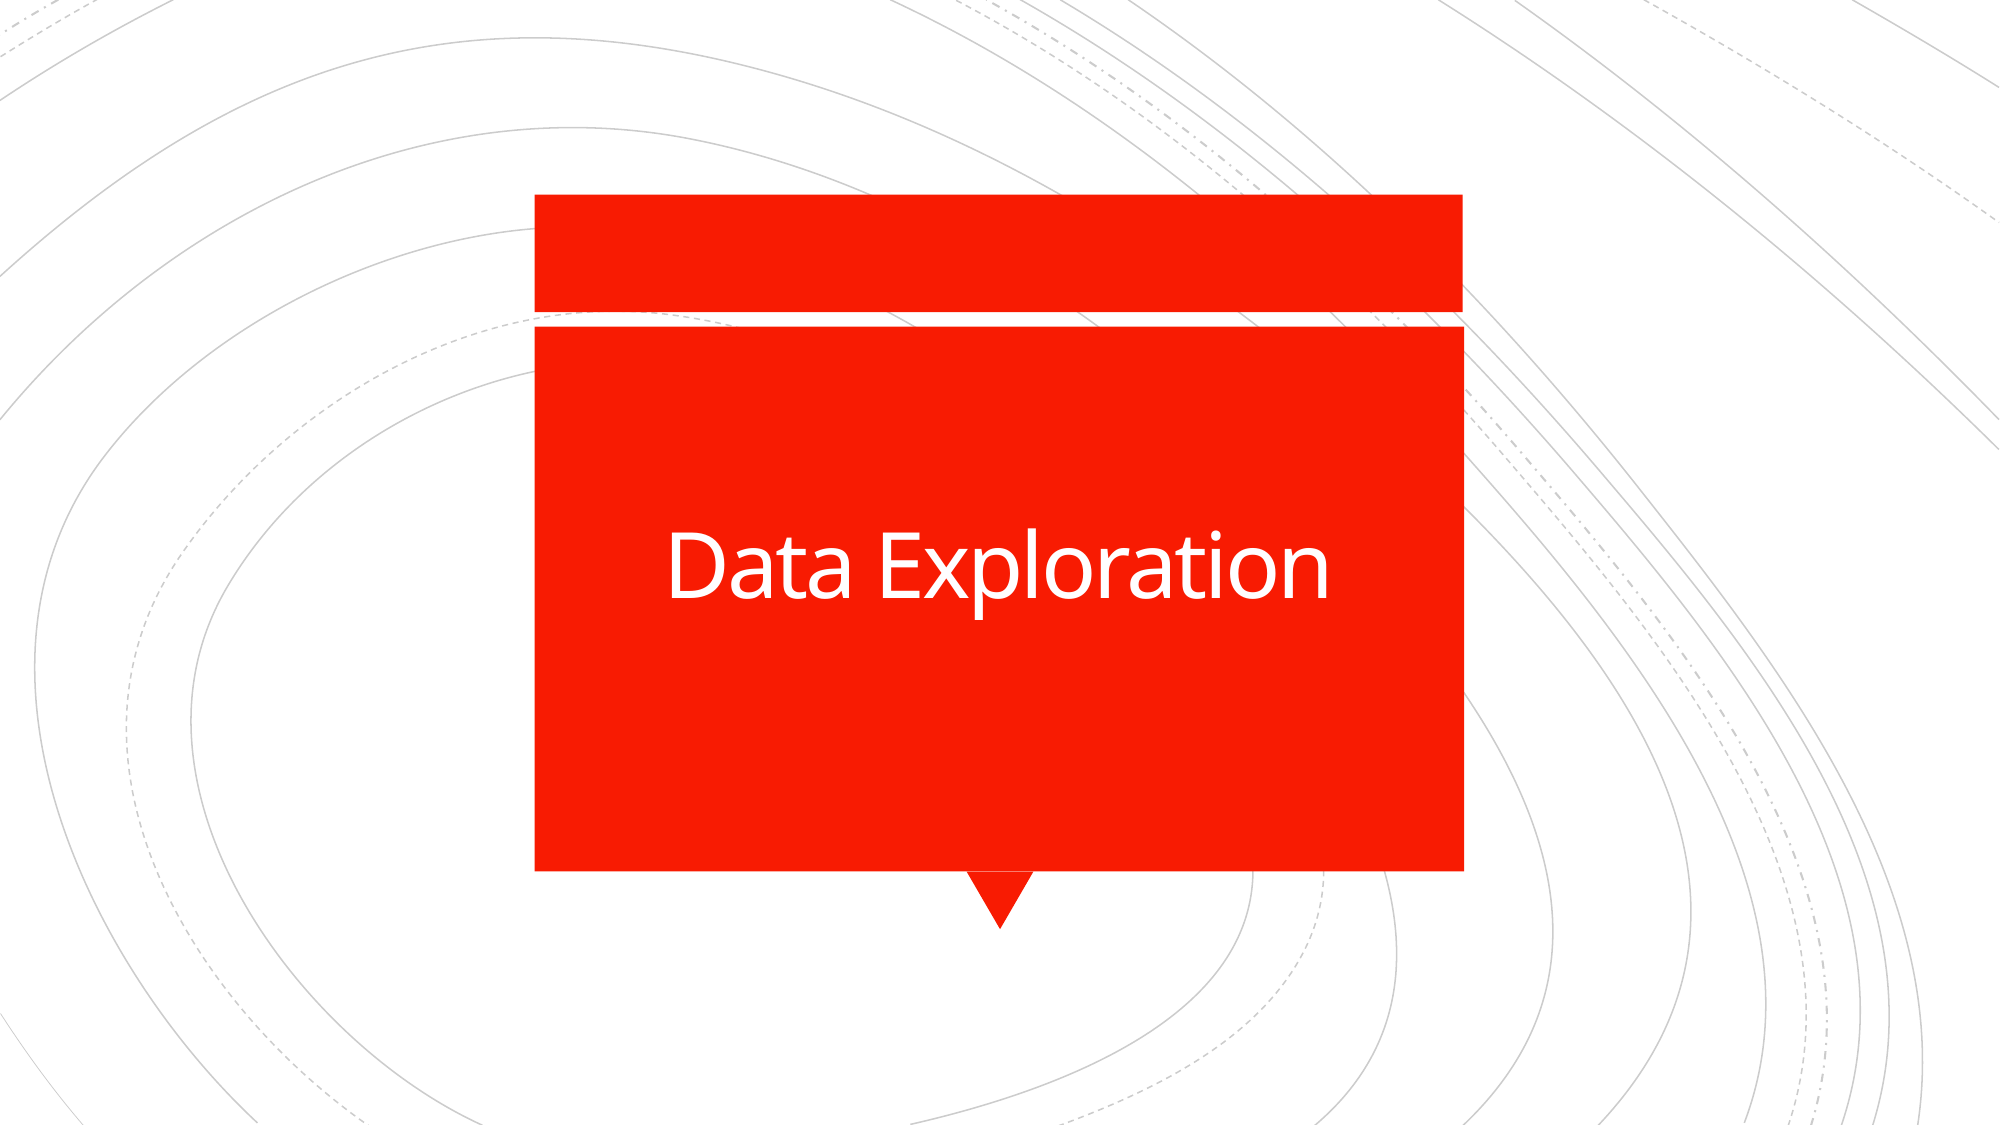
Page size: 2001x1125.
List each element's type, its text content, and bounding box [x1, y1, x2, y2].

title Data Exploration [548, 340, 1450, 618]
